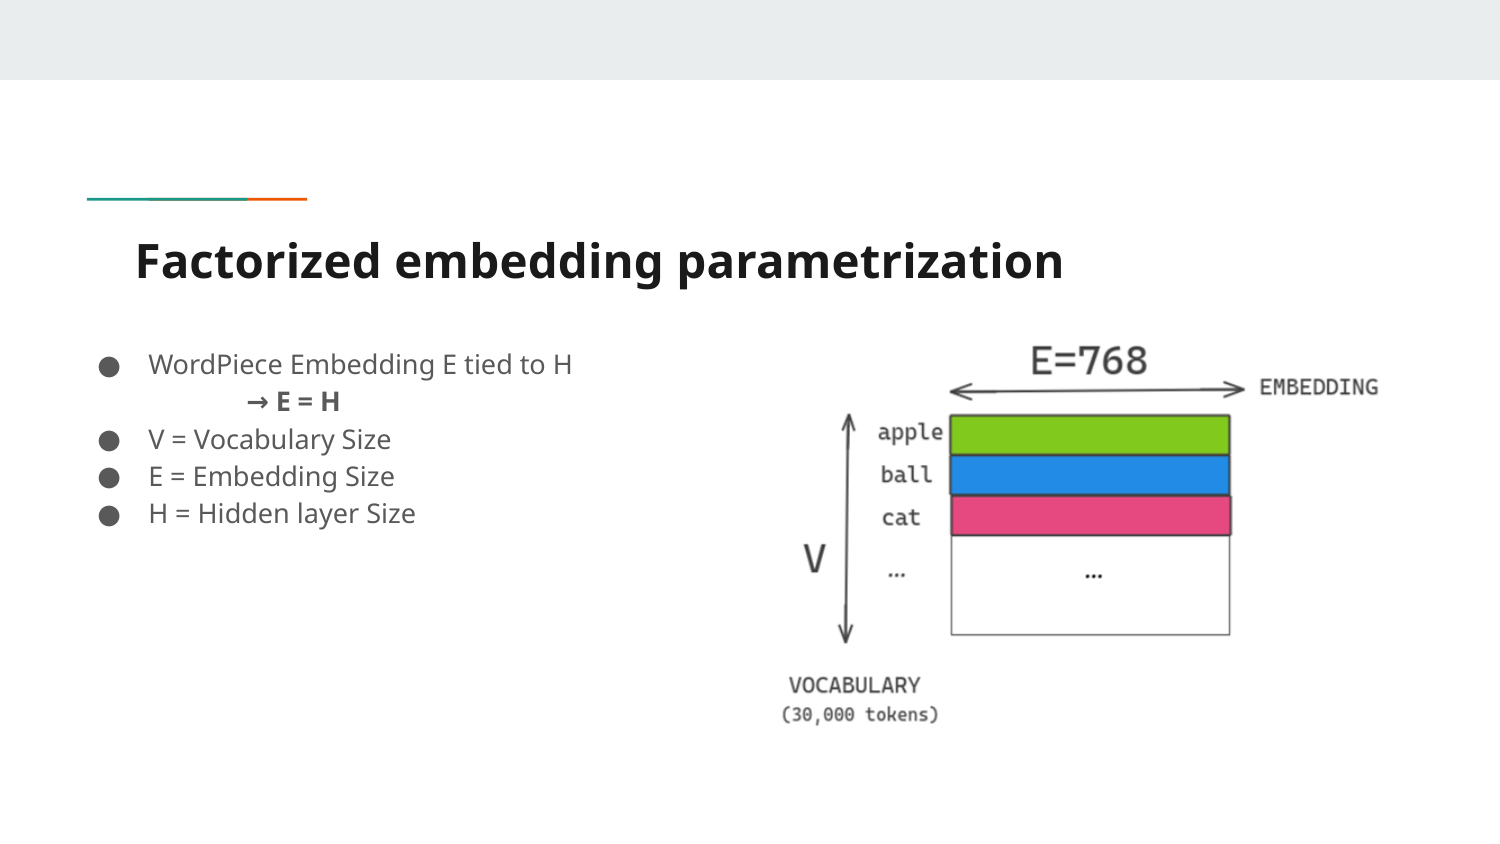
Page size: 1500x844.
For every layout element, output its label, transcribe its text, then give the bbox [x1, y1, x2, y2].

picture [769, 328, 1382, 742]
list WordPiece Embedding E tied to H → E = H V = Vocabulary Size E = Embedding Size H = Hidden layer Size [58, 327, 745, 817]
title Factorized embedding parametrization [119, 216, 1381, 305]
